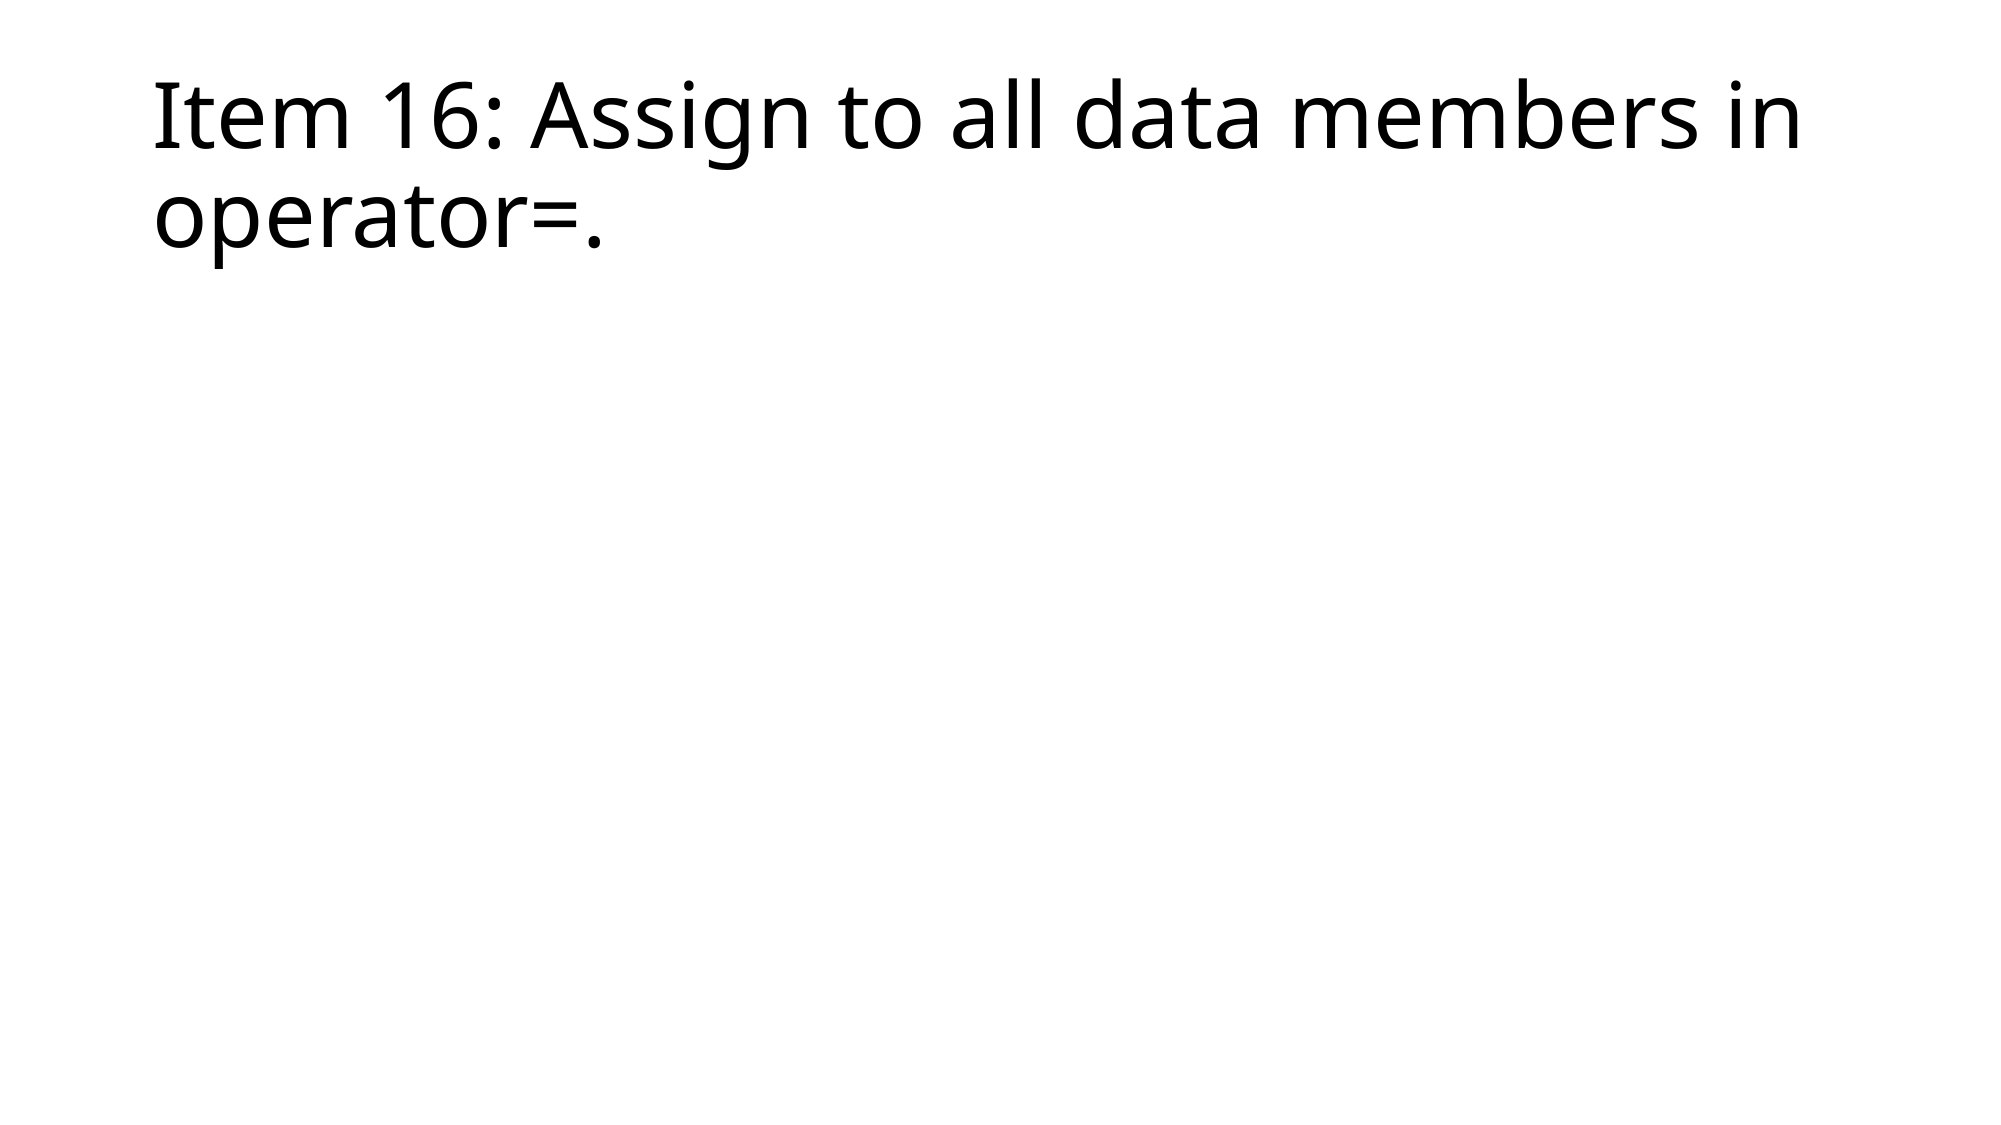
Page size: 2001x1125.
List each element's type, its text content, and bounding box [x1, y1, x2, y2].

title Item 16: Assign to all data members in operator=. [137, 59, 1863, 278]
